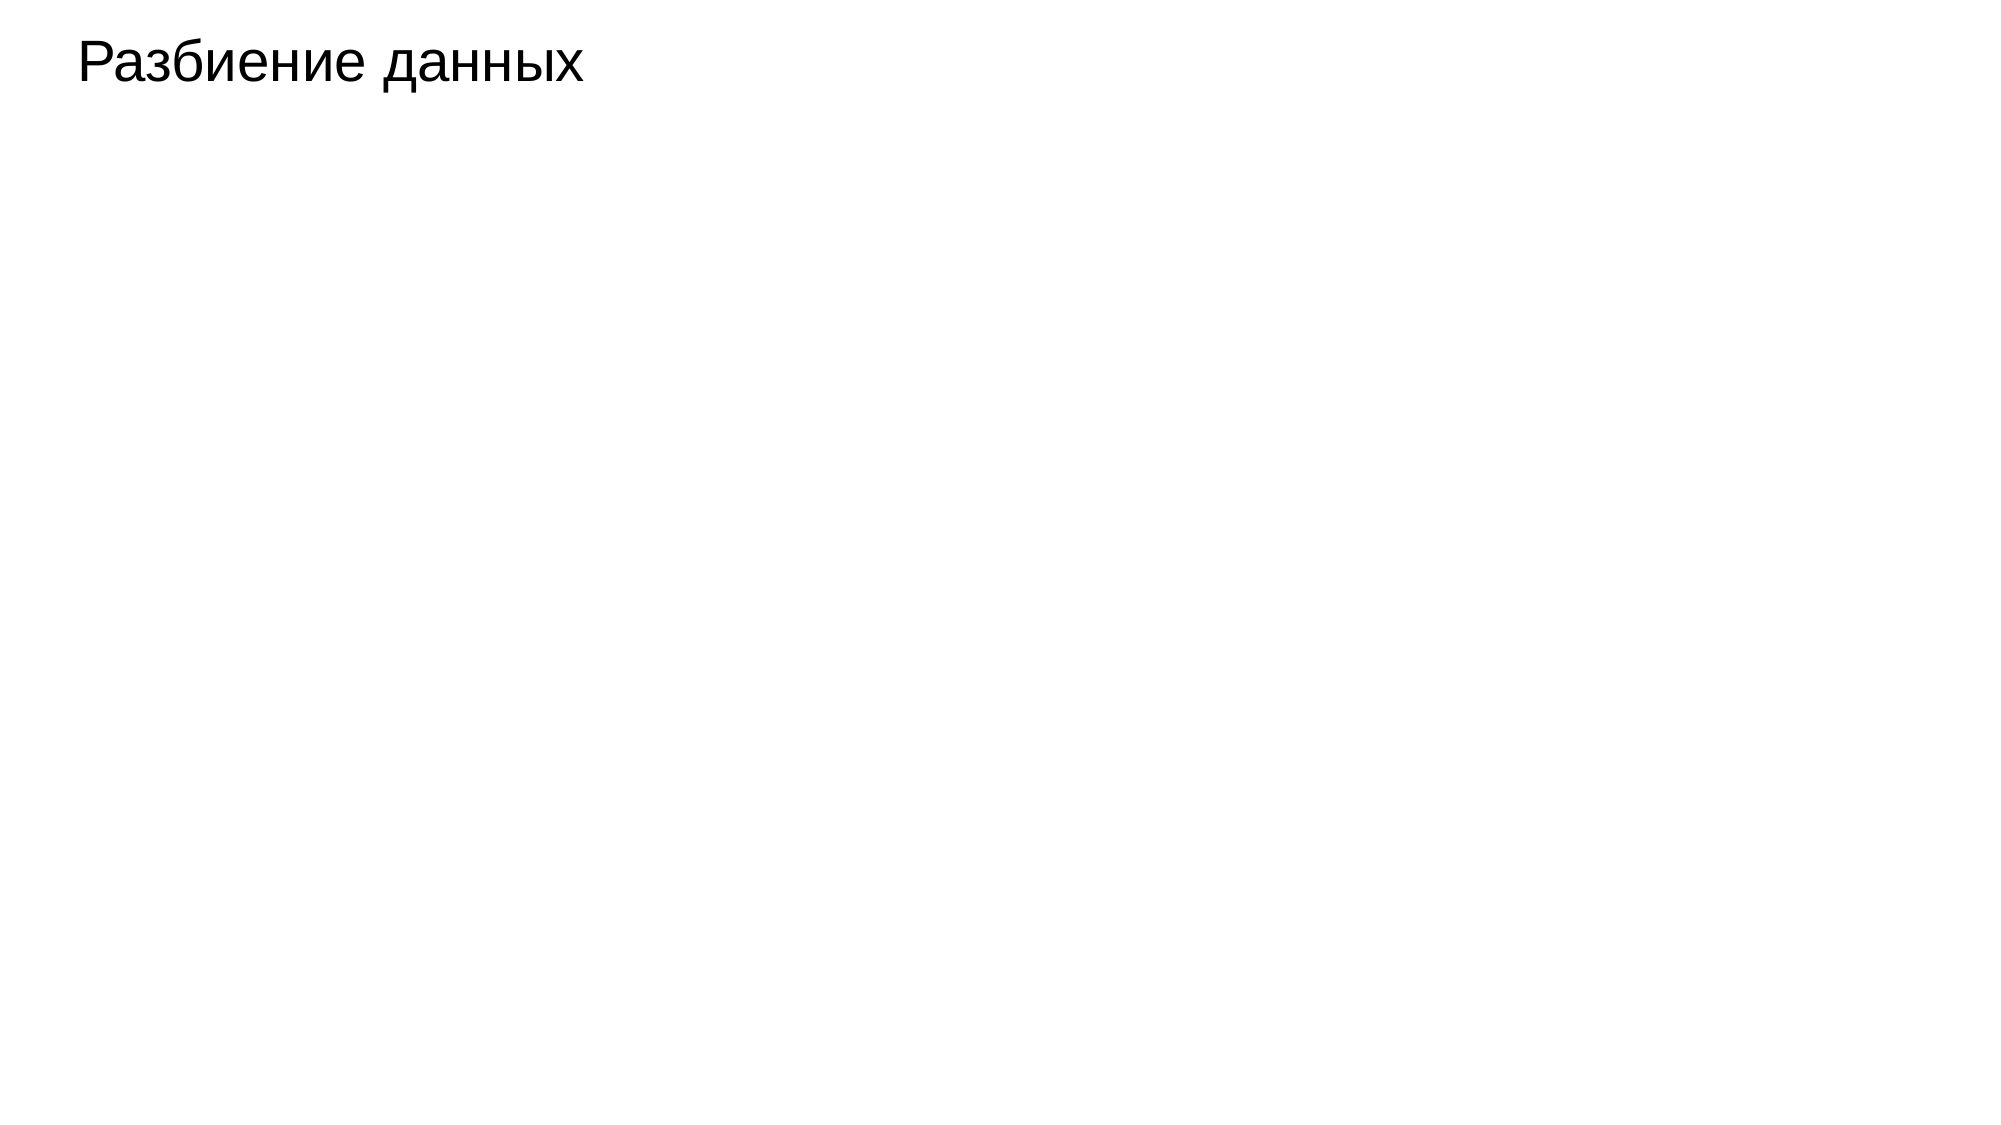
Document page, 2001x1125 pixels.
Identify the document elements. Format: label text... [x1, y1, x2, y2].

title Разбиение данных [62, 21, 1928, 104]
